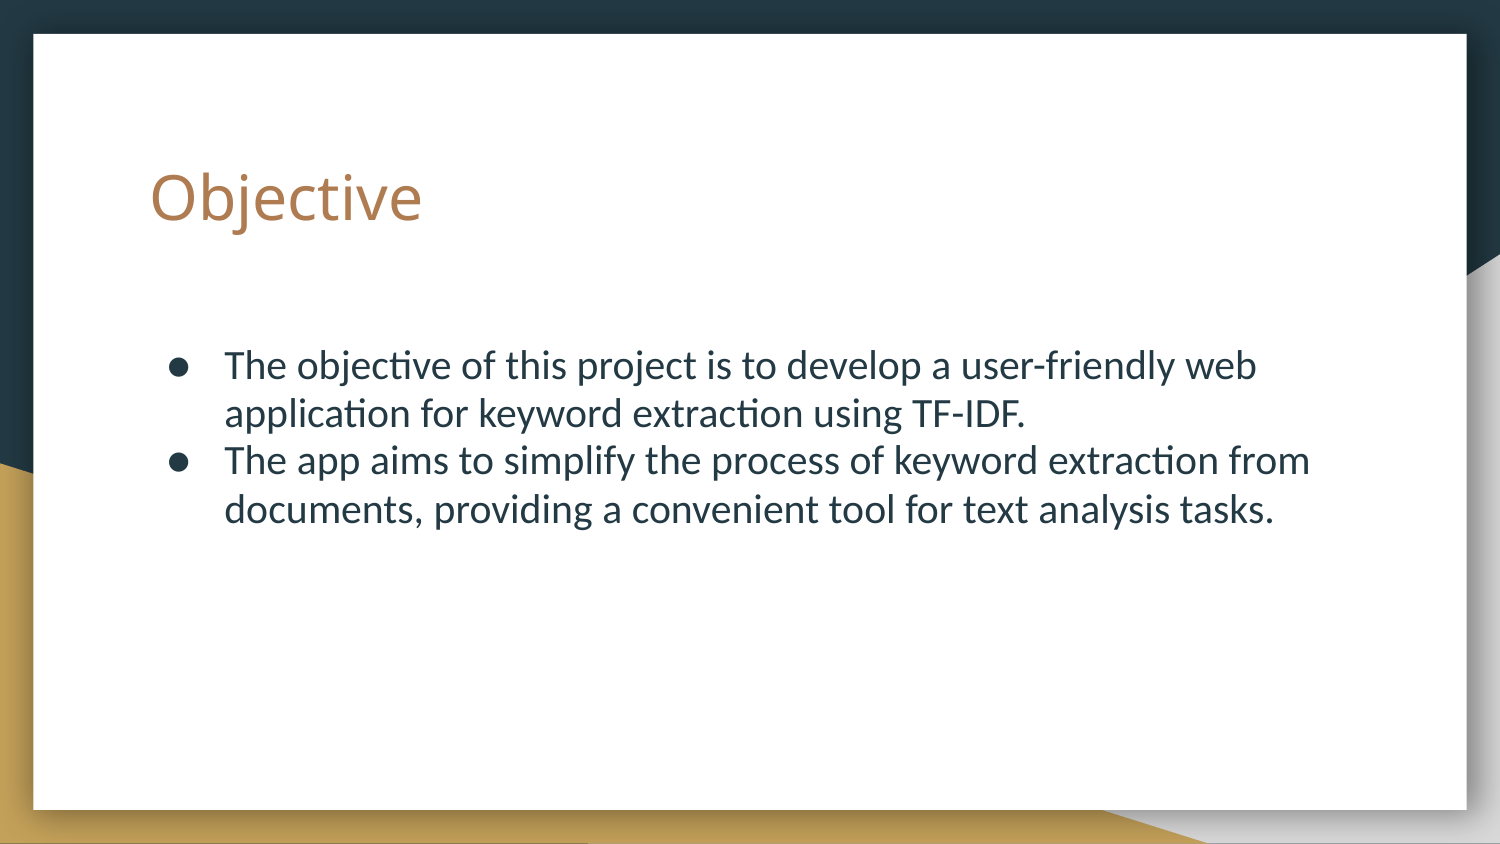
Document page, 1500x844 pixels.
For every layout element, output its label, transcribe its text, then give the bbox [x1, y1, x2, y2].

list The objective of this project is to develop a user-friendly web application for keyword extraction using TF-IDF. The app aims to simplify the process of keyword extraction from documents, providing a convenient tool for text analysis tasks. [134, 326, 1366, 729]
title Objective [134, 138, 1366, 296]
